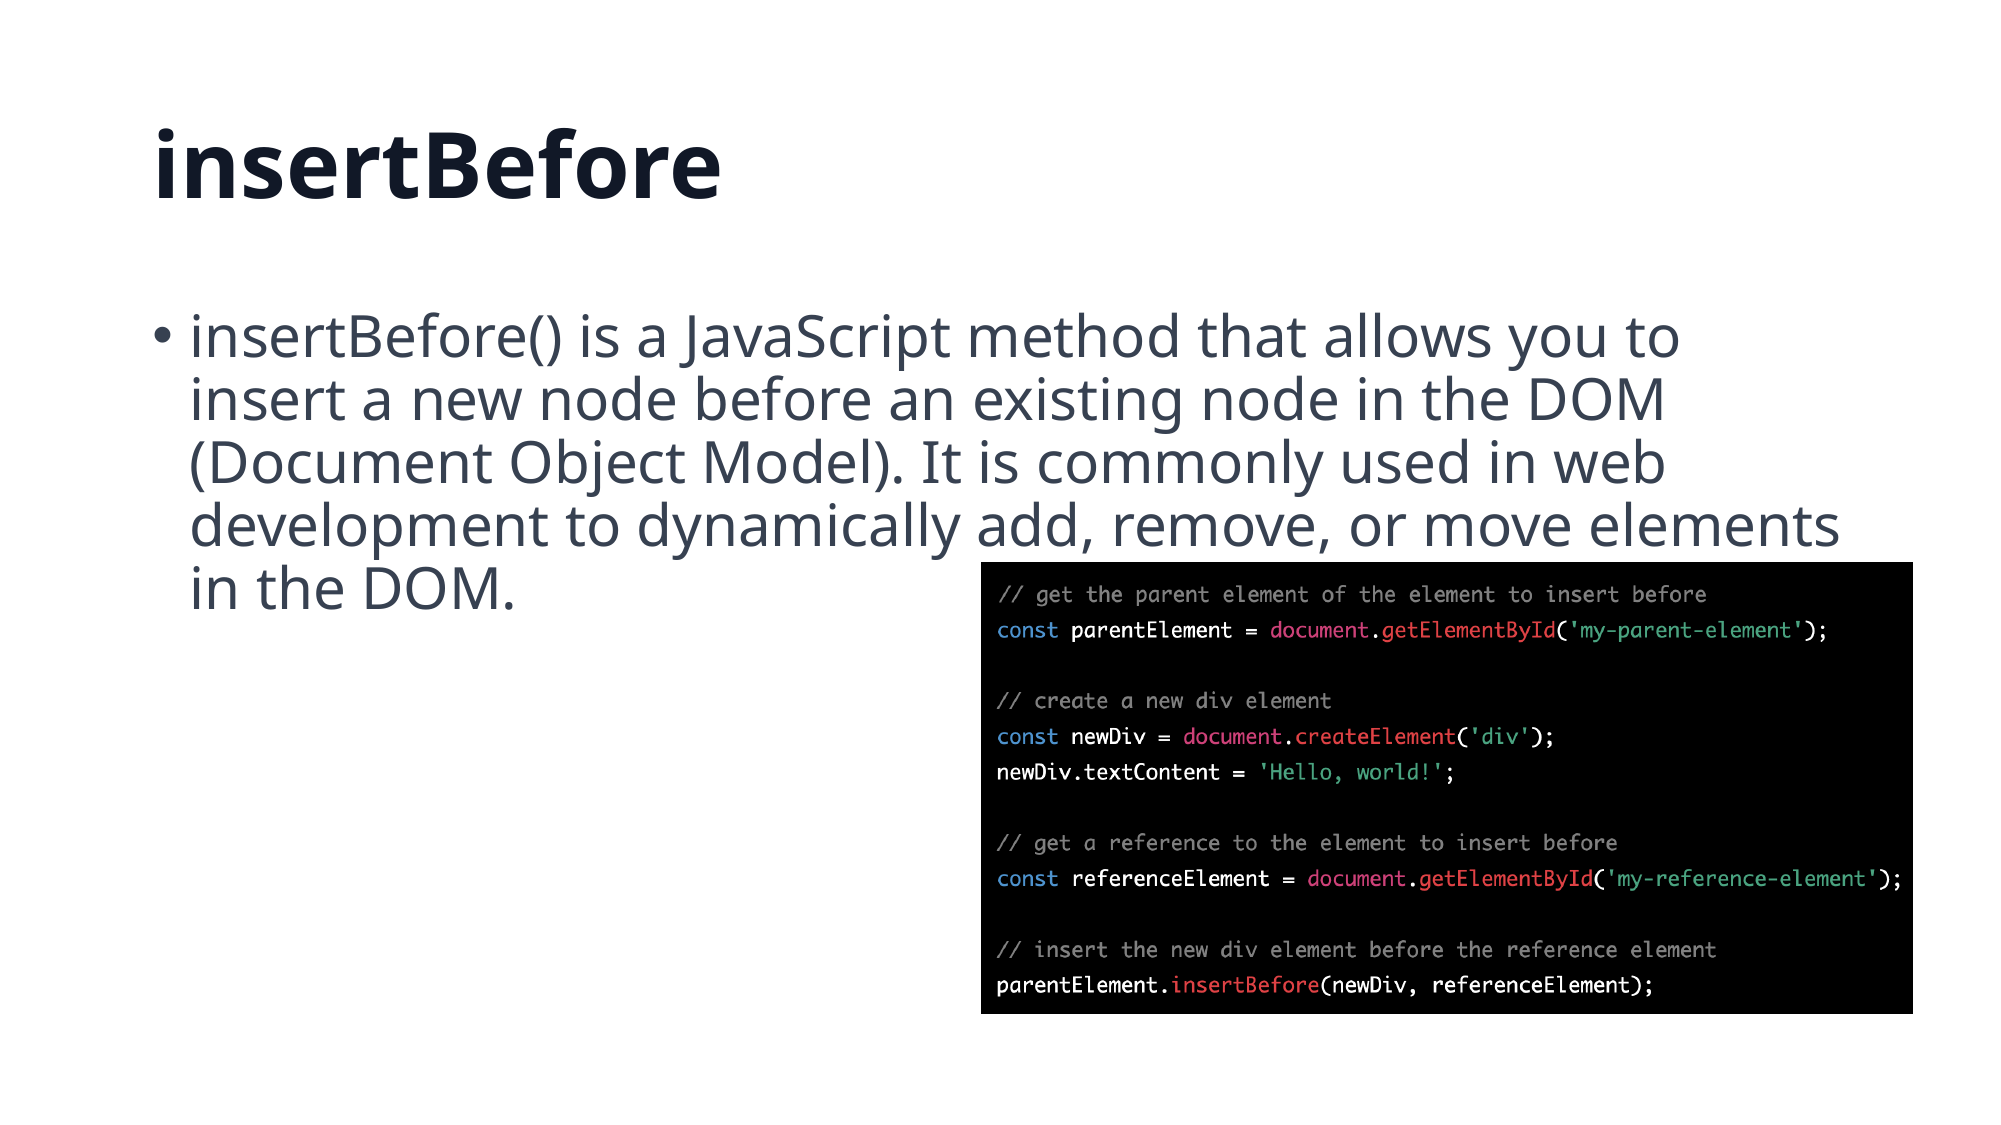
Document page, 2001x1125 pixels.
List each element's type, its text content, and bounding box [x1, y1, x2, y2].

title insertBefore [137, 59, 1863, 278]
picture [981, 562, 1913, 1014]
list insertBefore() is a JavaScript method that allows you to insert a new node before an existing node in the DOM (Document Object Model). It is commonly used in web development to dynamically add, remove, or move elements in the DOM. [137, 299, 1863, 1014]
